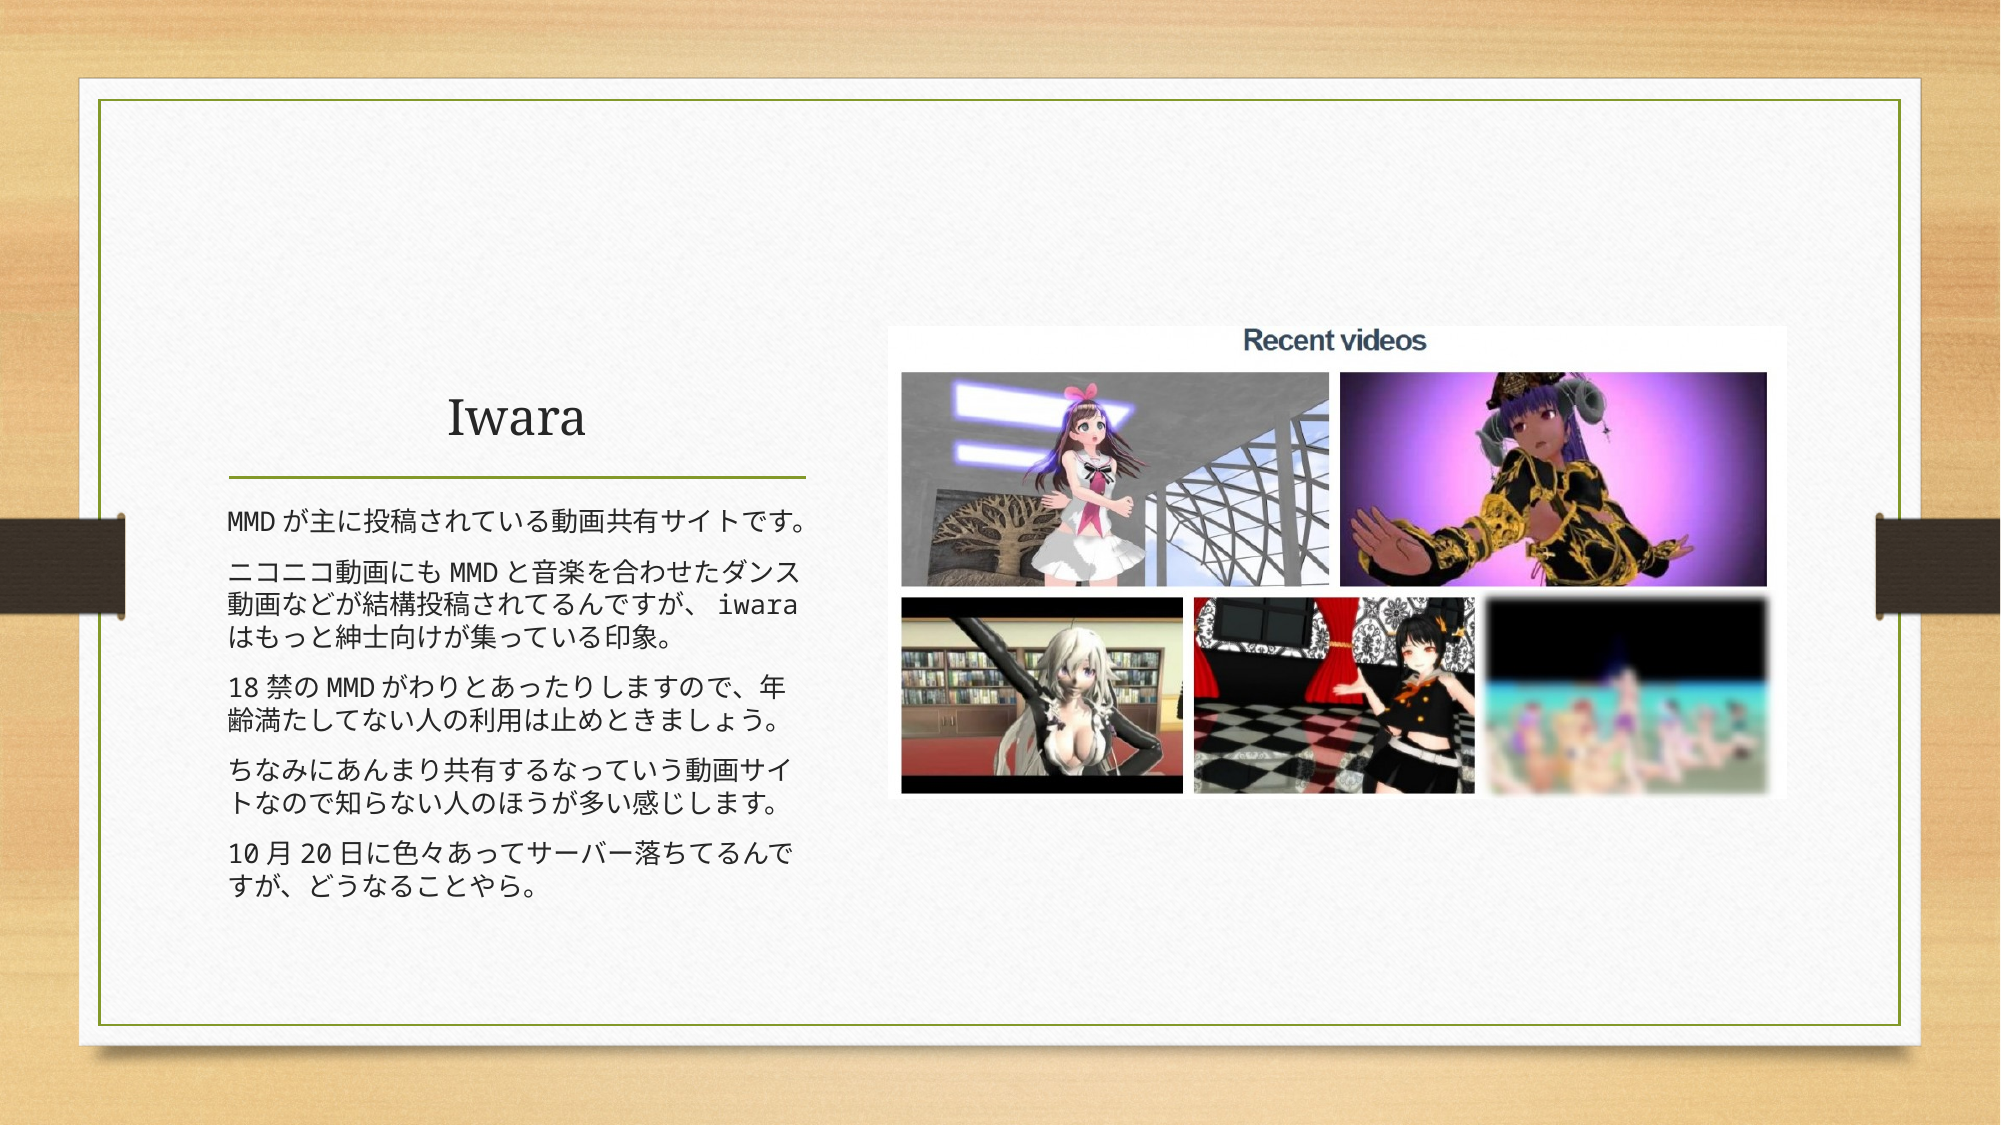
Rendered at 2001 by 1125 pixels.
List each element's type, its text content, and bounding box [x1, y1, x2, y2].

list MMDが主に投稿されている動画共有サイトです。 ニコニコ動画にもMMDと音楽を合わせたダンス動画などが結構投稿されてるんですが、iwaraはもっと紳士向けが集っている印象。 18禁のMMDがわりとあったりしますので、年齢満たしてない人の利用は止めときましょう。 ちなみにあんまり共有するなっていう動画サイトなので知らない人のほうが多い感じします。 10月20日に色々あってサーバー落ちてるんですが、どうなることやら。 [212, 497, 823, 964]
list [888, 326, 1787, 799]
picture [0, 0, 2001, 1125]
title Iwara [212, 227, 823, 453]
